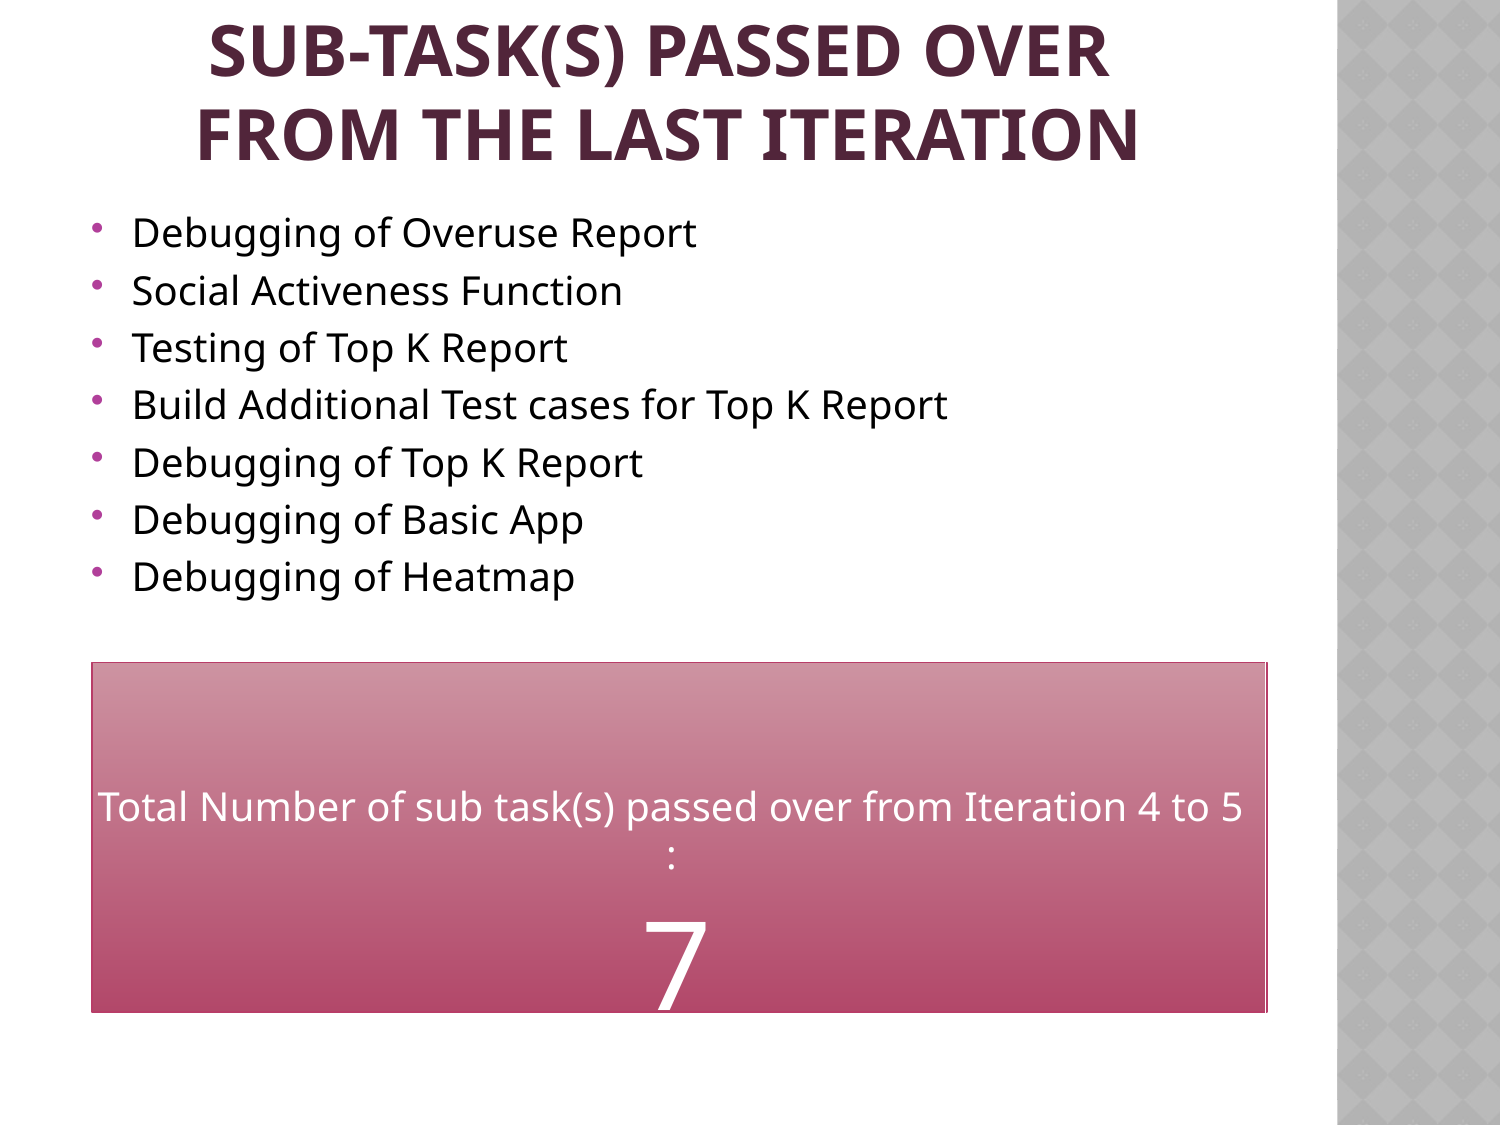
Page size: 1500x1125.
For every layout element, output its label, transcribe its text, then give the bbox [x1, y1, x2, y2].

title SUB-Task(S) passed over from the last iteration [75, 50, 1263, 175]
list Debugging of Overuse Report Social Activeness Function Testing of Top K Report Build Additional Test cases for Top K Report Debugging of Top K Report Debugging of Basic App Debugging of Heatmap Total Number of sub task(s) passed over from Iteration 4 to 5 : 7 [77, 200, 1266, 1050]
